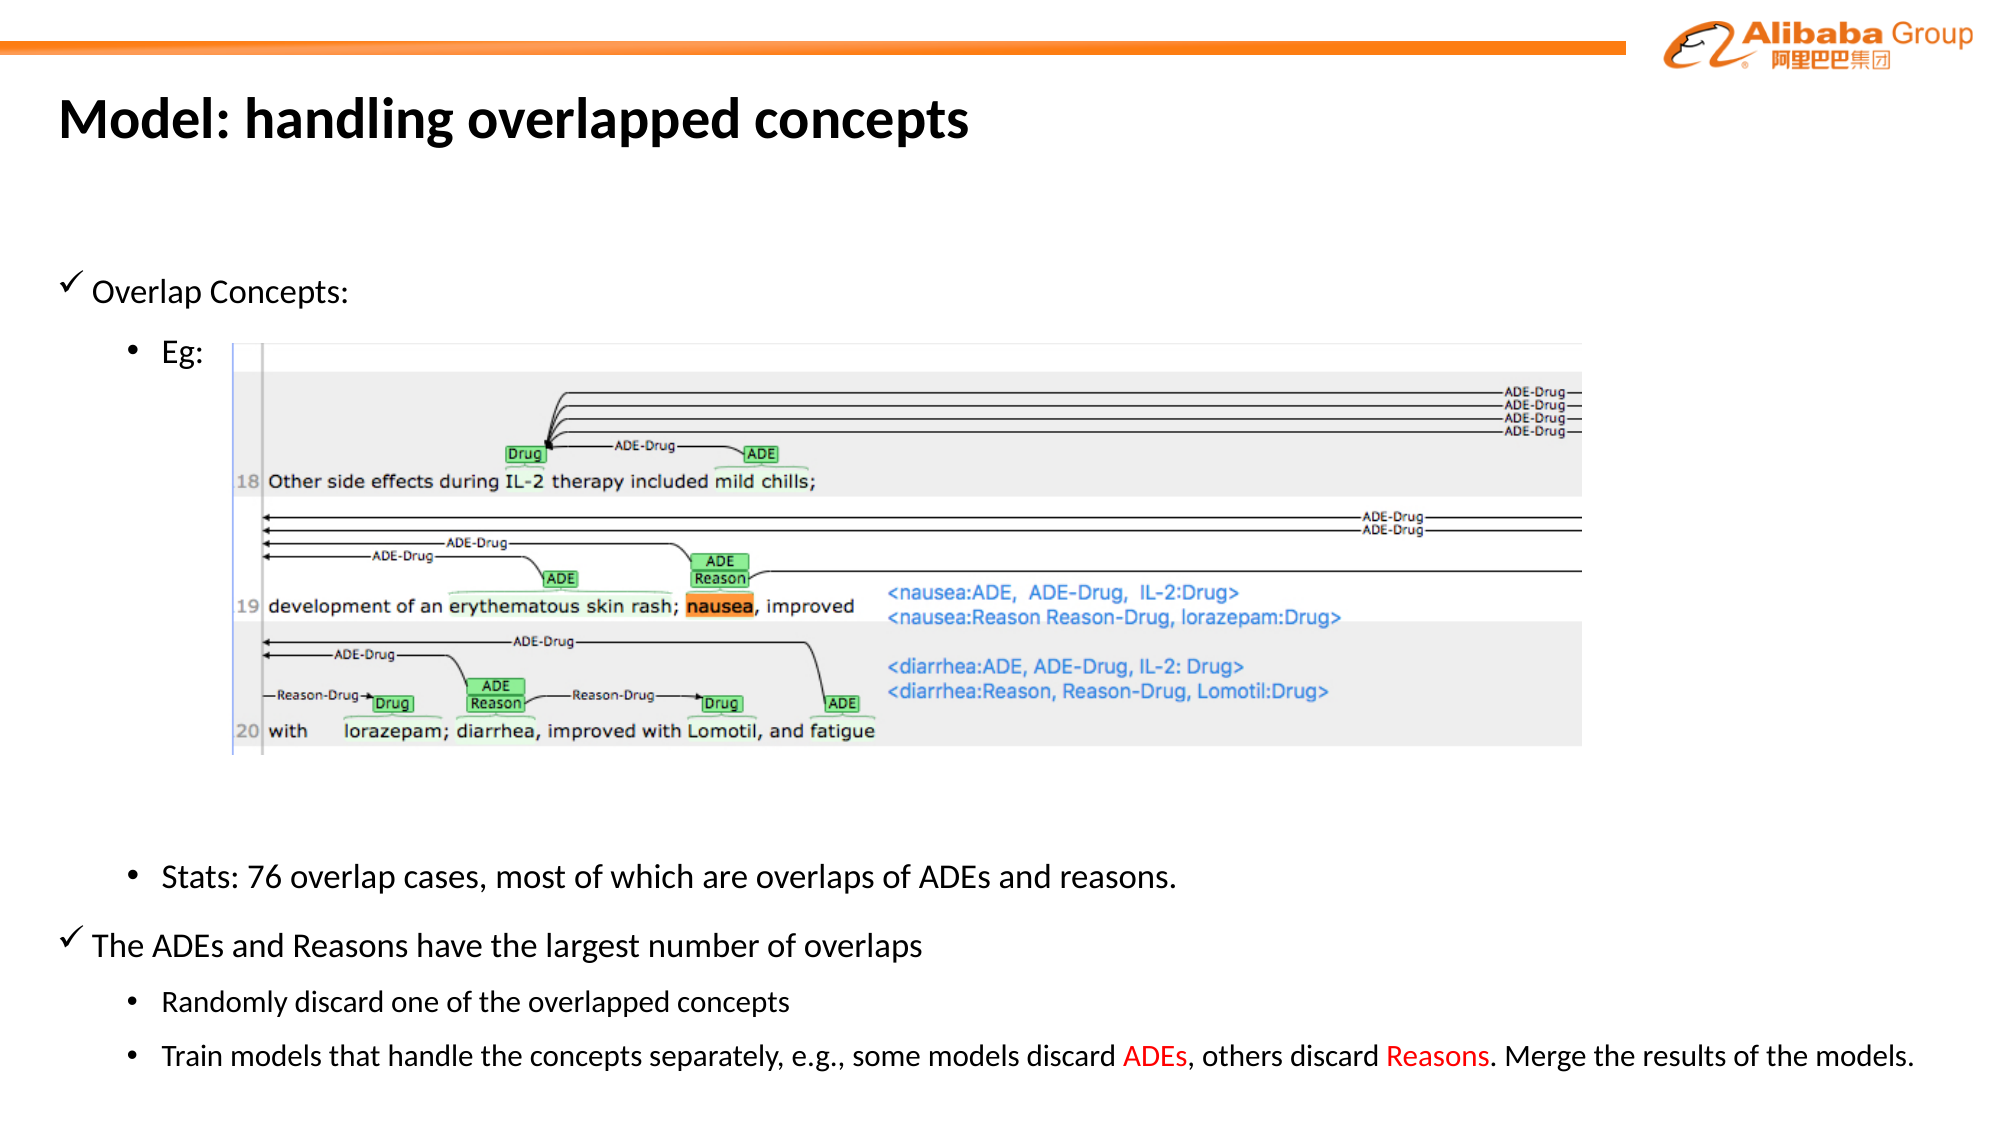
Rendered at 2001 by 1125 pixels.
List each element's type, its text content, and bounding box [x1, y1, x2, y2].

picture [1661, 21, 1973, 76]
picture [228, 343, 1582, 755]
list Overlap Concepts: Eg: Stats: 76 overlap cases, most of which are overlaps of ADEs and reasons. The ADEs and Reasons have the largest number of overlaps Randomly discard one of the overlapped concepts Train models that handle the concepts separately, e.g., some models discard ADEs, others discard Reasons. Merge the results of the models. [42, 196, 1957, 1083]
title Model: handling overlapped concepts [43, 75, 1769, 165]
picture [0, 41, 1626, 55]
